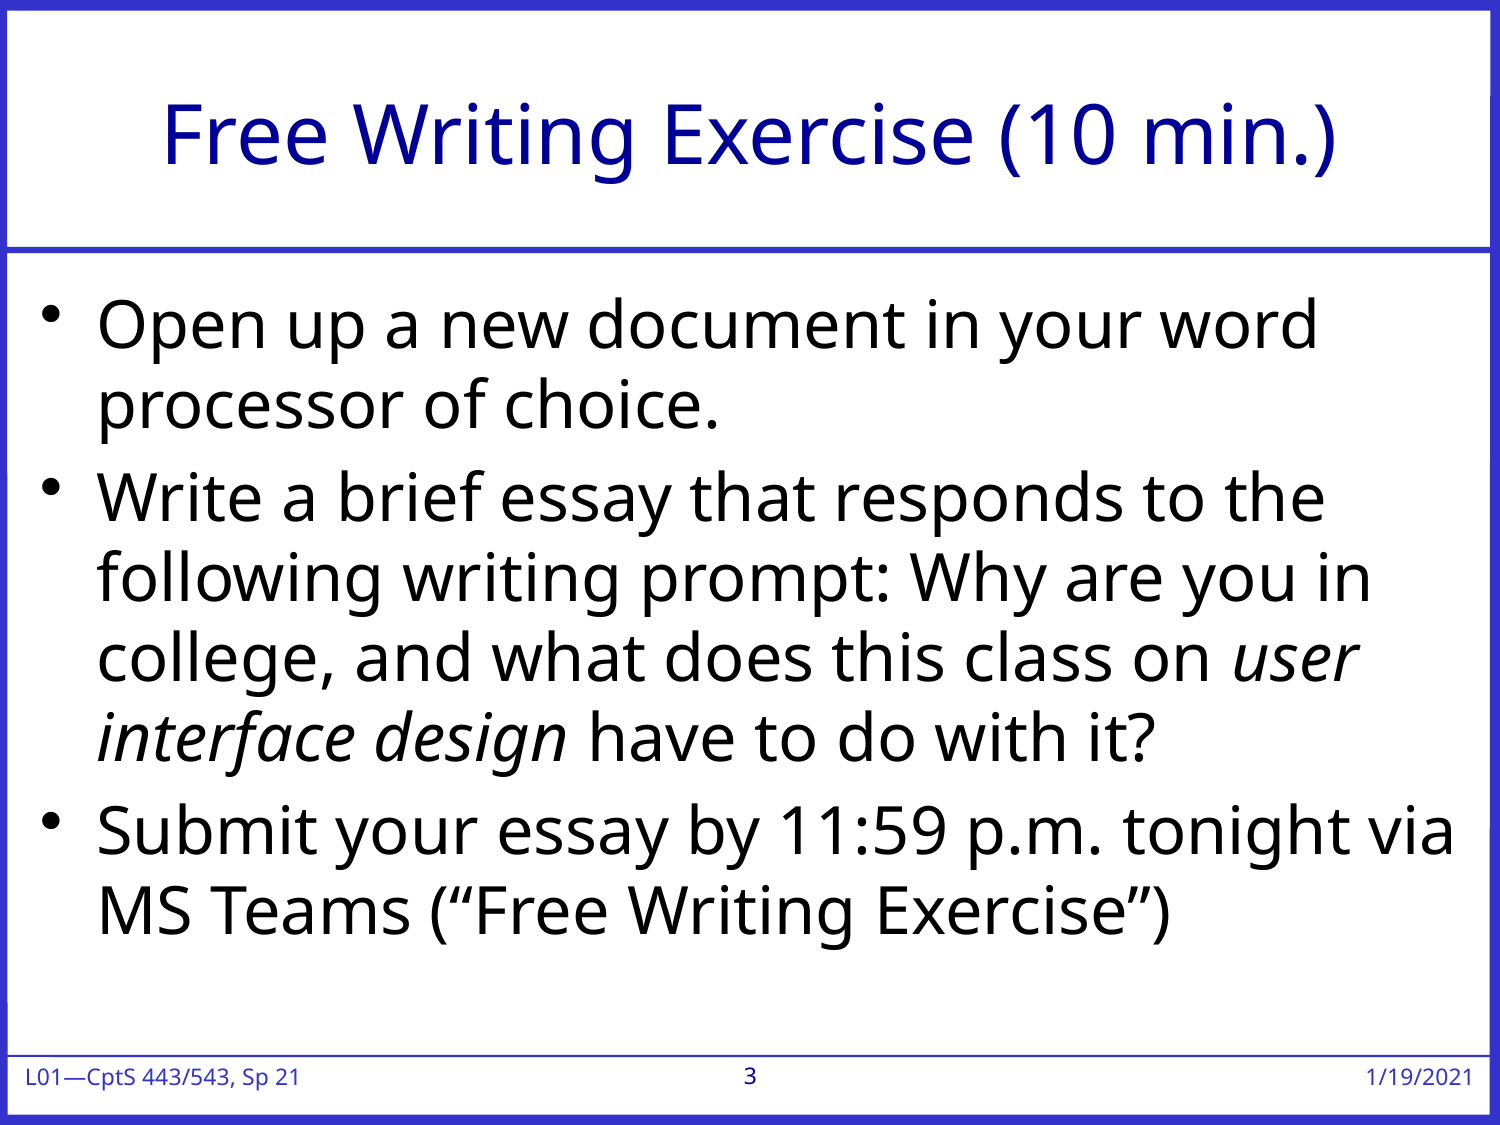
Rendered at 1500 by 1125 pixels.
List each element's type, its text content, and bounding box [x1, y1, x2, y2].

title Free Writing Exercise (10 min.) [24, 24, 1476, 238]
slide_number 3 [37, 1053, 1464, 1079]
list Open up a new document in your word processor of choice. Write a brief essay that responds to the following writing prompt: Why are you in college, and what does this class on user interface design have to do with it? Submit your essay by 11:59 p.m. tonight via MS Teams (“Free Writing Exercise”) [24, 273, 1476, 1038]
